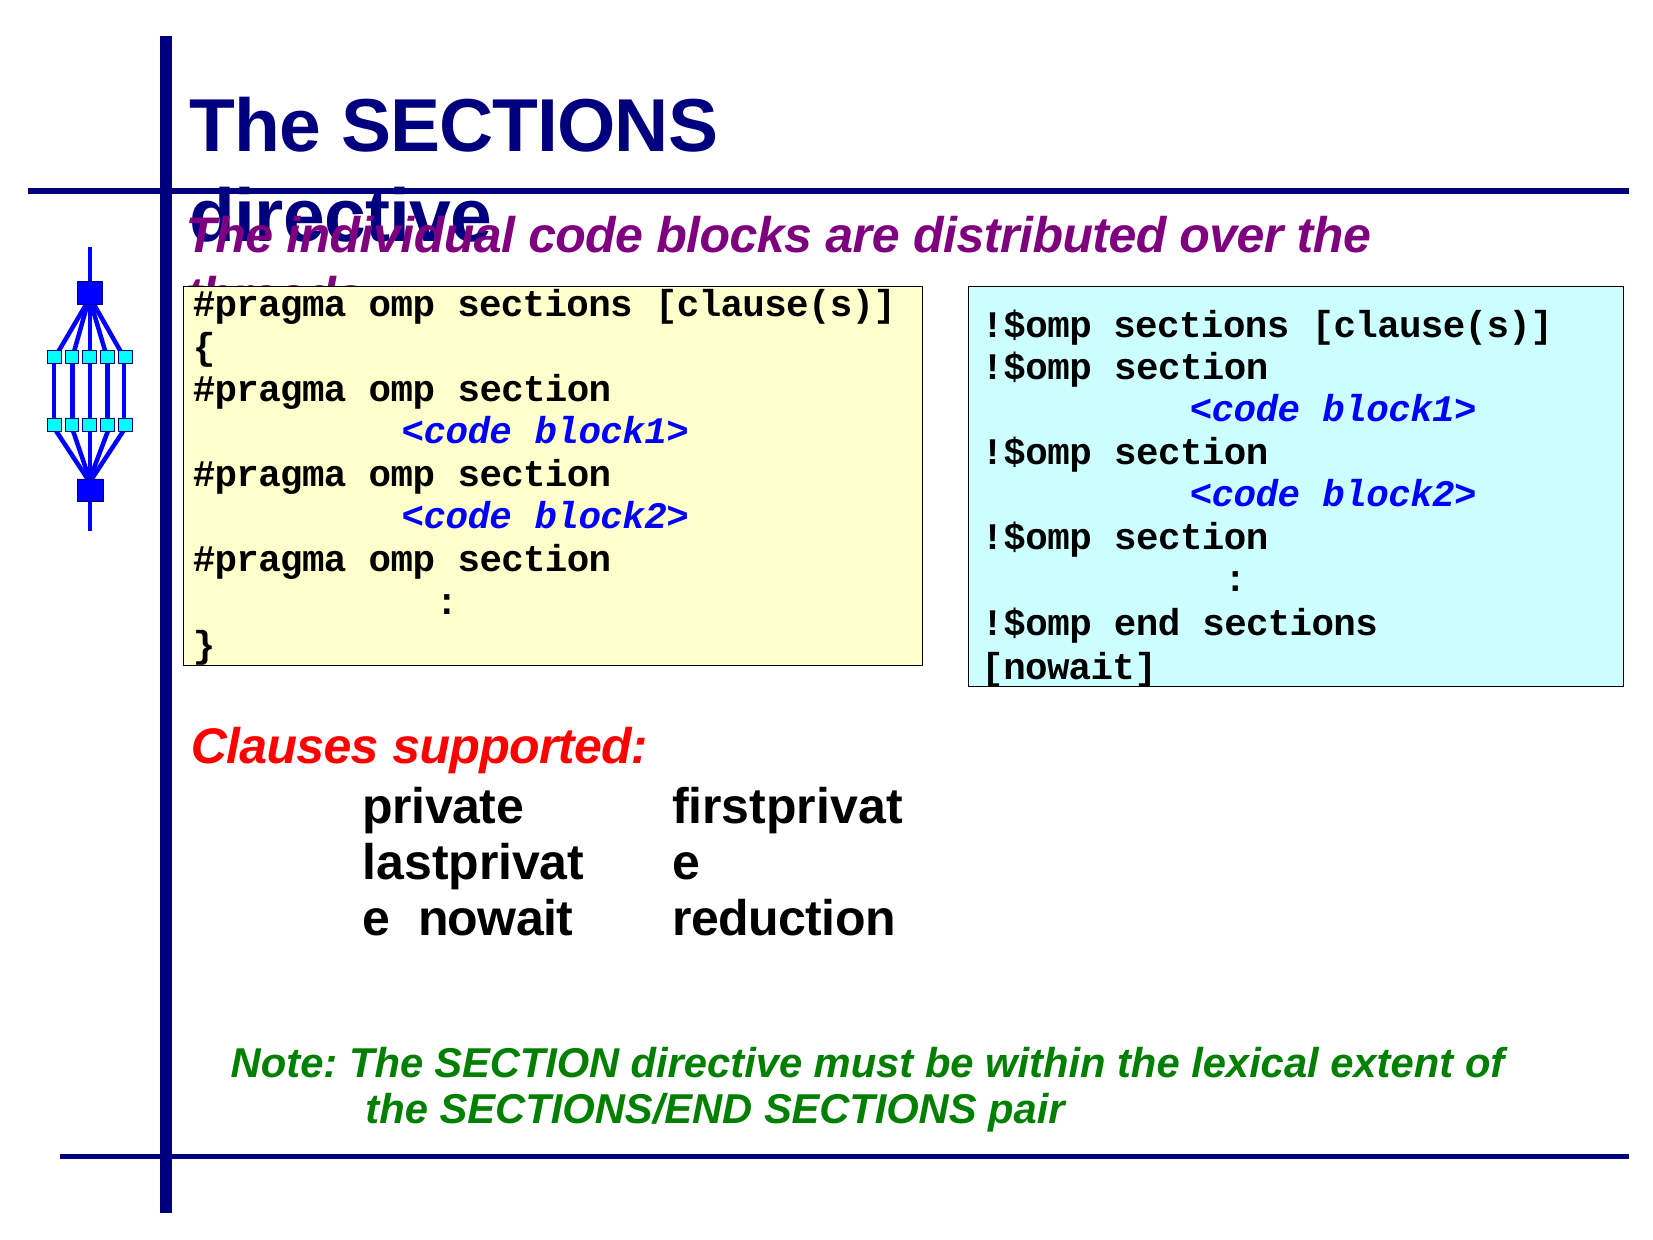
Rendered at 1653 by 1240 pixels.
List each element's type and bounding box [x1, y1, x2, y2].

text_box [669, 770, 929, 946]
text_box [188, 712, 650, 946]
text_box [228, 1032, 1510, 1132]
text_box [47, 247, 132, 532]
title [187, 74, 1042, 200]
text_box [183, 200, 1623, 687]
